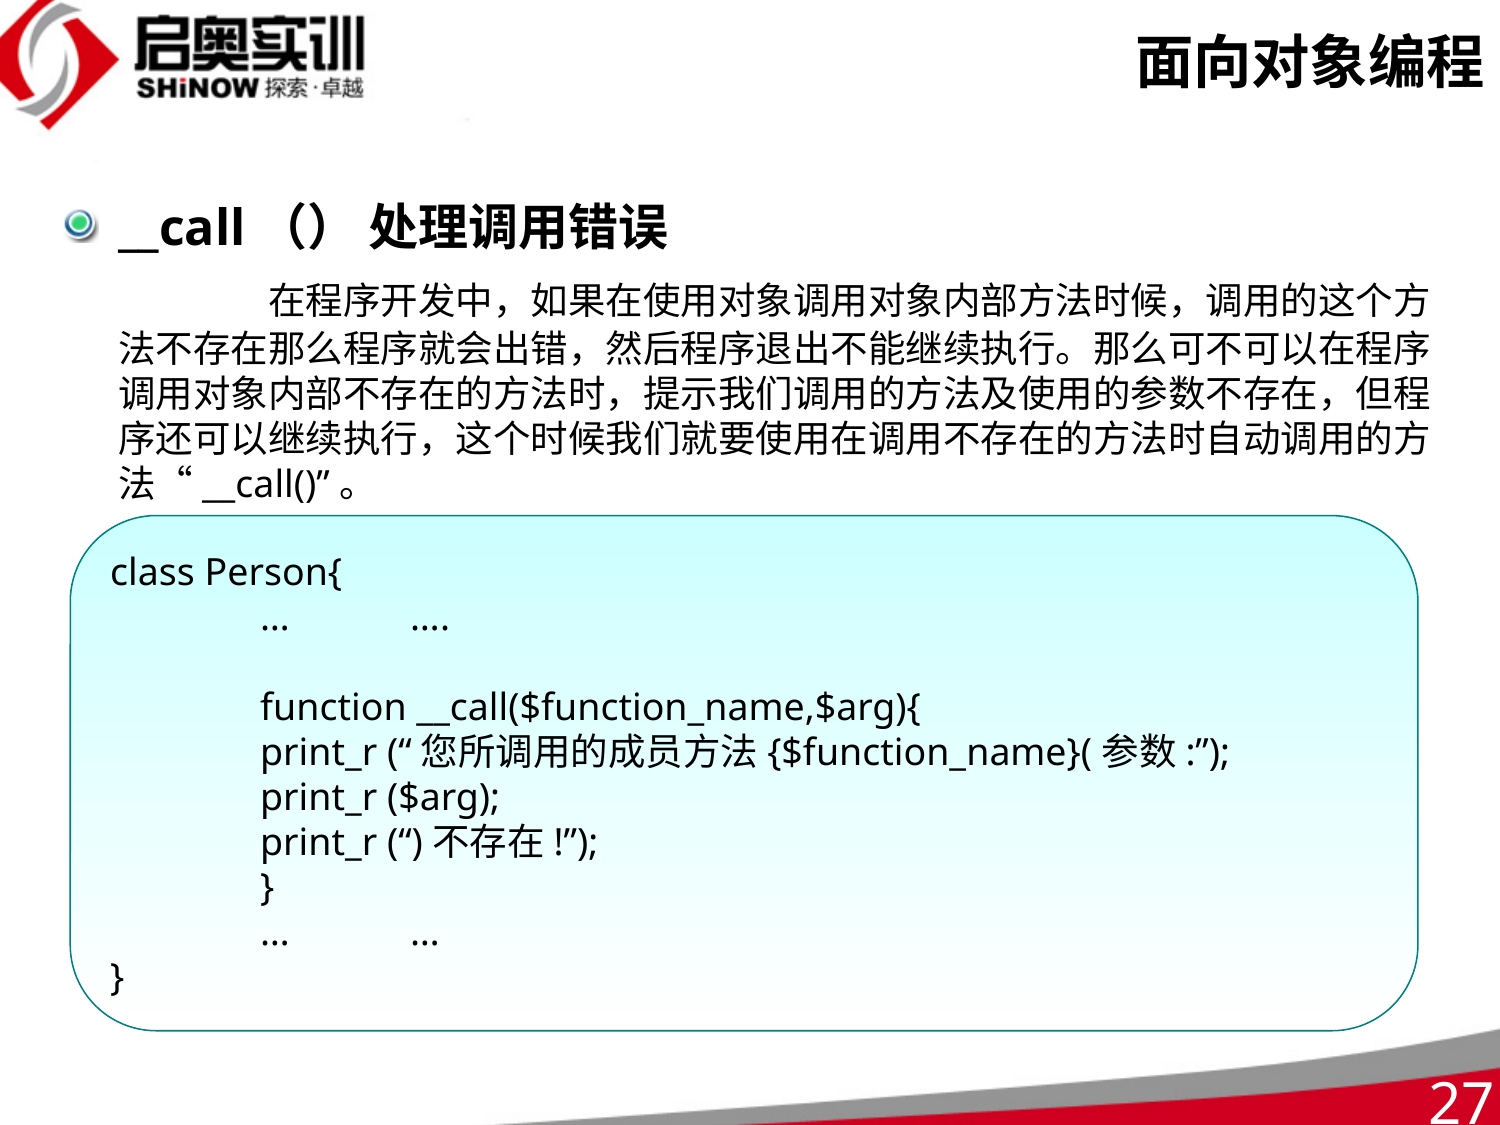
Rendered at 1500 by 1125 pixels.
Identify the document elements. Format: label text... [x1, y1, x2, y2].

text_box class Person{ … …. function __call($function_name,$arg){ print_r (“您所调用的成员方法{$function_name}(参数:”); print_r ($arg); print_r (“)不存在!”); } … … } [70, 515, 1418, 1031]
picture [0, 0, 1500, 1125]
list __call（） 处理调用错误 在程序开发中，如果在使用对象调用对象内部方法时候，调用的这个方法不存在那么程序就会出错，然后程序退出不能继续执行。那么可不可以在程序调用对象内部不存在的方法时，提示我们调用的方法及使用的参数不存在，但程序还可以继续执行，这个时候我们就要使用在调用不存在的方法时自动调用的方法“__call()”。 [46, 187, 1466, 1032]
title 面向对象编程 [386, 0, 1500, 126]
slide_number 27 [1289, 1058, 1500, 1125]
